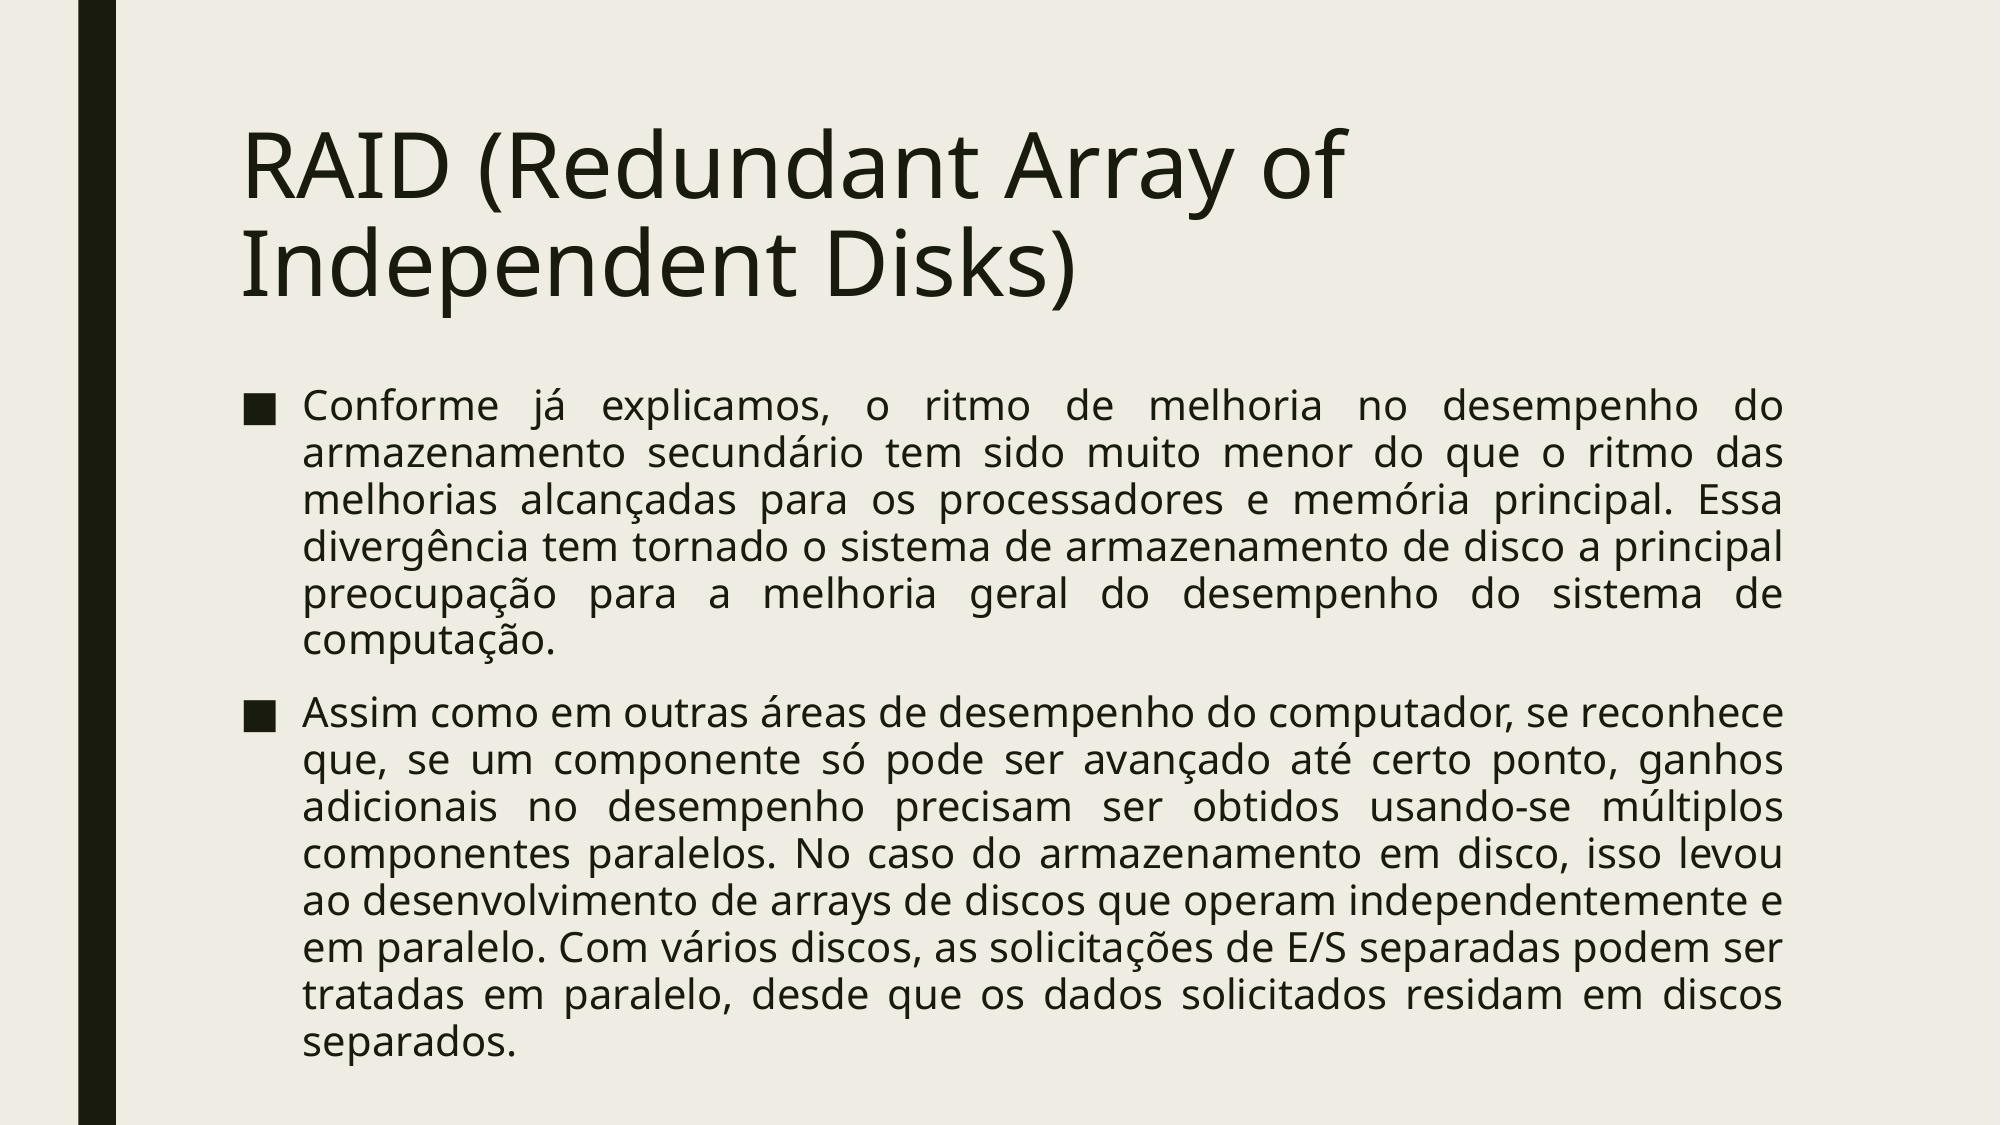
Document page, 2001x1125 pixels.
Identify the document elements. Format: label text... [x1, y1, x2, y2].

list Conforme já explicamos, o ritmo de melhoria no desempenho do armazenamento secundário tem sido muito menor do que o ritmo das melhorias alcançadas para os processadores e memória principal. Essa divergência tem tornado o sistema de armazenamento de disco a principal preocupação para a melhoria geral do desempenho do sistema de computação. Assim como em outras áreas de desempenho do computador, se reconhece que, se um componente só pode ser avançado até certo ponto, ganhos adicionais no desempenho precisam ser obtidos usando-se múltiplos componentes paralelos. No caso do armazenamento em disco, isso levou ao desenvolvimento de arrays de discos que operam independentemente e em paralelo. Com vários discos, as solicitações de E/S separadas podem ser tratadas em paralelo, desde que os dados solicitados residam em discos separados. [225, 375, 1800, 963]
title RAID (Redundant Array of Independent Disks) [225, 112, 1800, 357]
